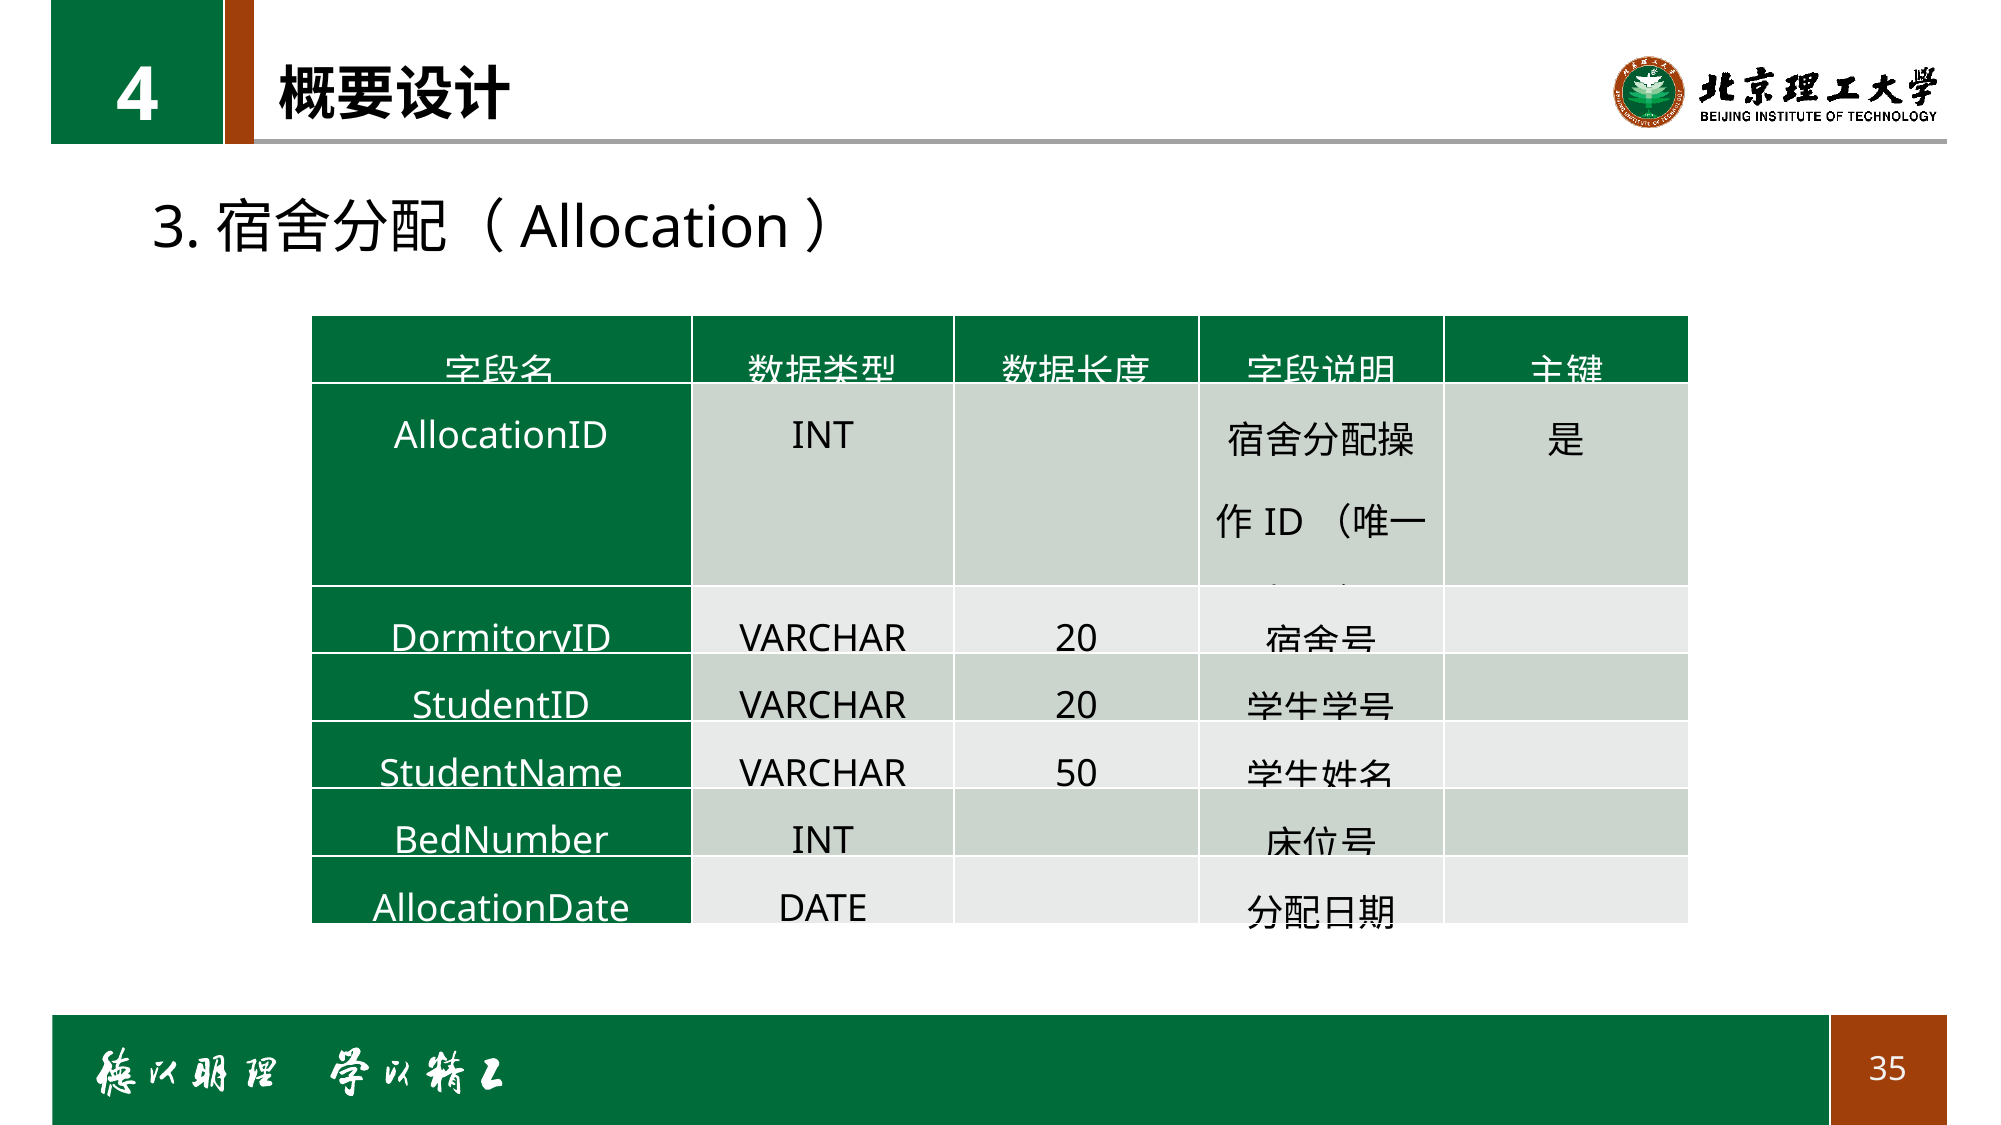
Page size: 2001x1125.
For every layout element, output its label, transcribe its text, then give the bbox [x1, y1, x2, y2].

table_cell VARCHAR [693, 587, 953, 652]
table_cell StudentID [312, 654, 691, 720]
table_header 字段说明 [1200, 316, 1443, 382]
table_cell 床位号 [1200, 789, 1443, 855]
table_cell 是 [1445, 384, 1688, 585]
table_cell 50 [955, 722, 1198, 787]
table_cell [1445, 789, 1688, 855]
table_cell 分配日期 [1200, 857, 1443, 923]
table_cell DATE [693, 857, 953, 923]
table_header 数据类型 [693, 316, 953, 382]
picture [1682, 56, 1937, 128]
table_cell [955, 789, 1198, 855]
table_cell [1445, 857, 1688, 923]
table_cell INT [693, 789, 953, 855]
table_cell 宿舍分配操作ID（唯一标识） [1200, 384, 1443, 585]
table_cell AllocationDate [312, 857, 691, 923]
title 概要设计 [263, 56, 1682, 136]
table_cell VARCHAR [693, 654, 953, 720]
table_cell BedNumber [312, 789, 691, 855]
text_box 3.宿舍分配（Allocation） [137, 189, 1863, 904]
table_cell DormitoryID [312, 587, 691, 652]
table_header 字段名 [312, 316, 691, 382]
table_cell [1445, 654, 1688, 720]
table_cell [955, 857, 1198, 923]
table_cell 20 [955, 654, 1198, 720]
table_cell 宿舍号 [1200, 587, 1443, 652]
table_cell [1445, 587, 1688, 652]
table_cell 20 [955, 587, 1198, 652]
table_cell [1445, 722, 1688, 787]
table_cell 学生姓名 [1200, 722, 1443, 787]
table_header 主键 [1445, 316, 1688, 382]
table_cell [955, 384, 1198, 585]
table_cell 学生学号 [1200, 654, 1443, 720]
table_cell AllocationID [312, 384, 691, 585]
table_cell VARCHAR [693, 722, 953, 787]
text_box 4 [58, 38, 218, 144]
table_cell INT [693, 384, 953, 585]
table_header 数据长度 [955, 316, 1198, 382]
table_cell StudentName [312, 722, 691, 787]
